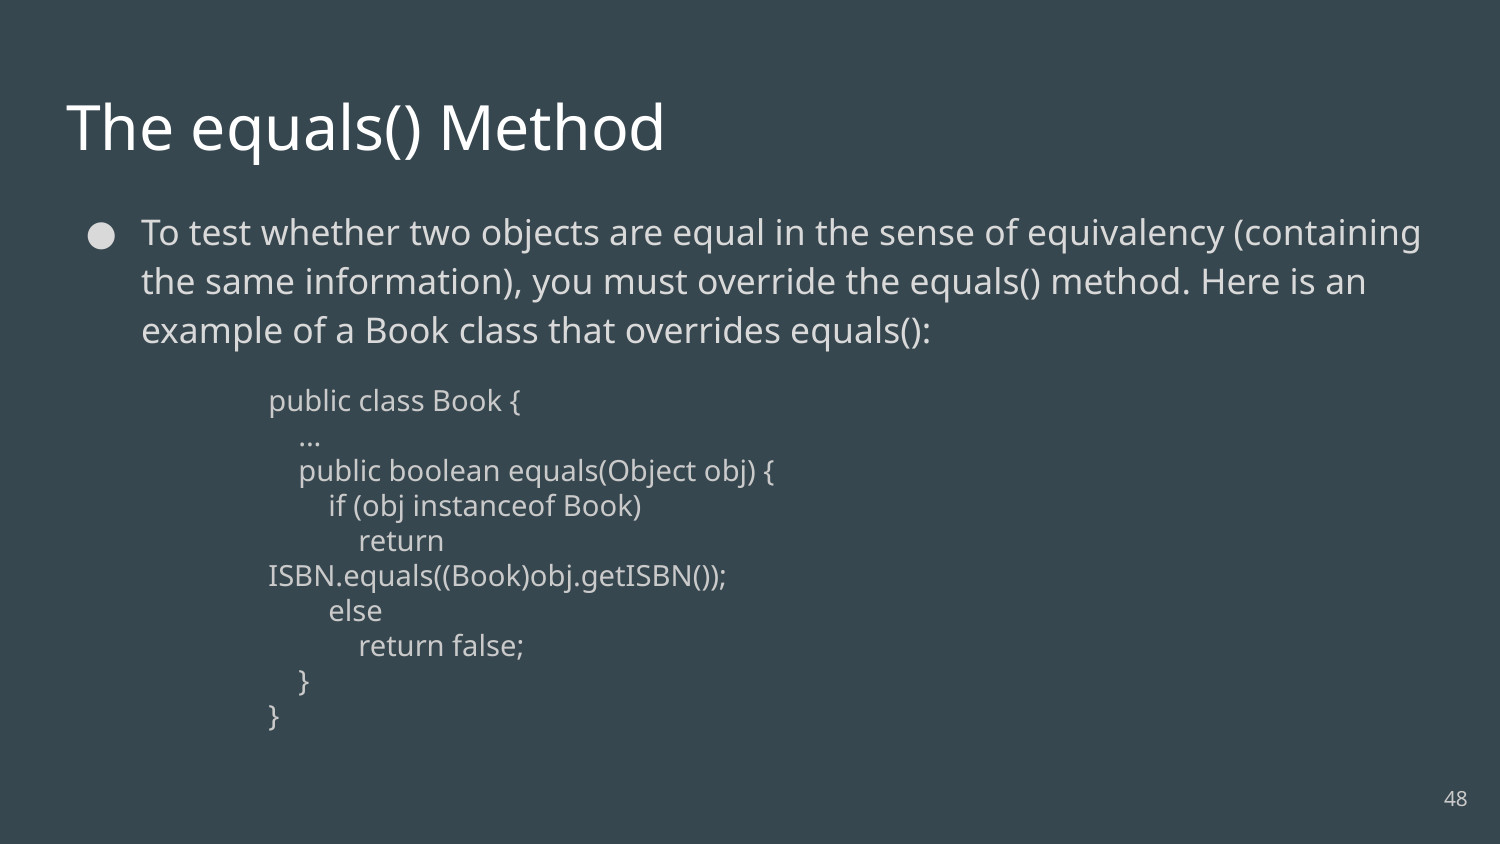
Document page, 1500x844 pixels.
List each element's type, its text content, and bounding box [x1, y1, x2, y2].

list public class Book { ... public boolean equals(Object obj) { if (obj instanceof Book) return ISBN.equals((Book)obj.getISBN()); else return false; } } [253, 367, 893, 716]
list To test whether two objects are equal in the sense of equivalency (containing the same information), you must override the equals() method. Here is an example of a Book class that overrides equals(): [51, 189, 1449, 750]
title The equals() Method [51, 72, 1449, 167]
slide_number ‹#› [1392, 767, 1483, 833]
